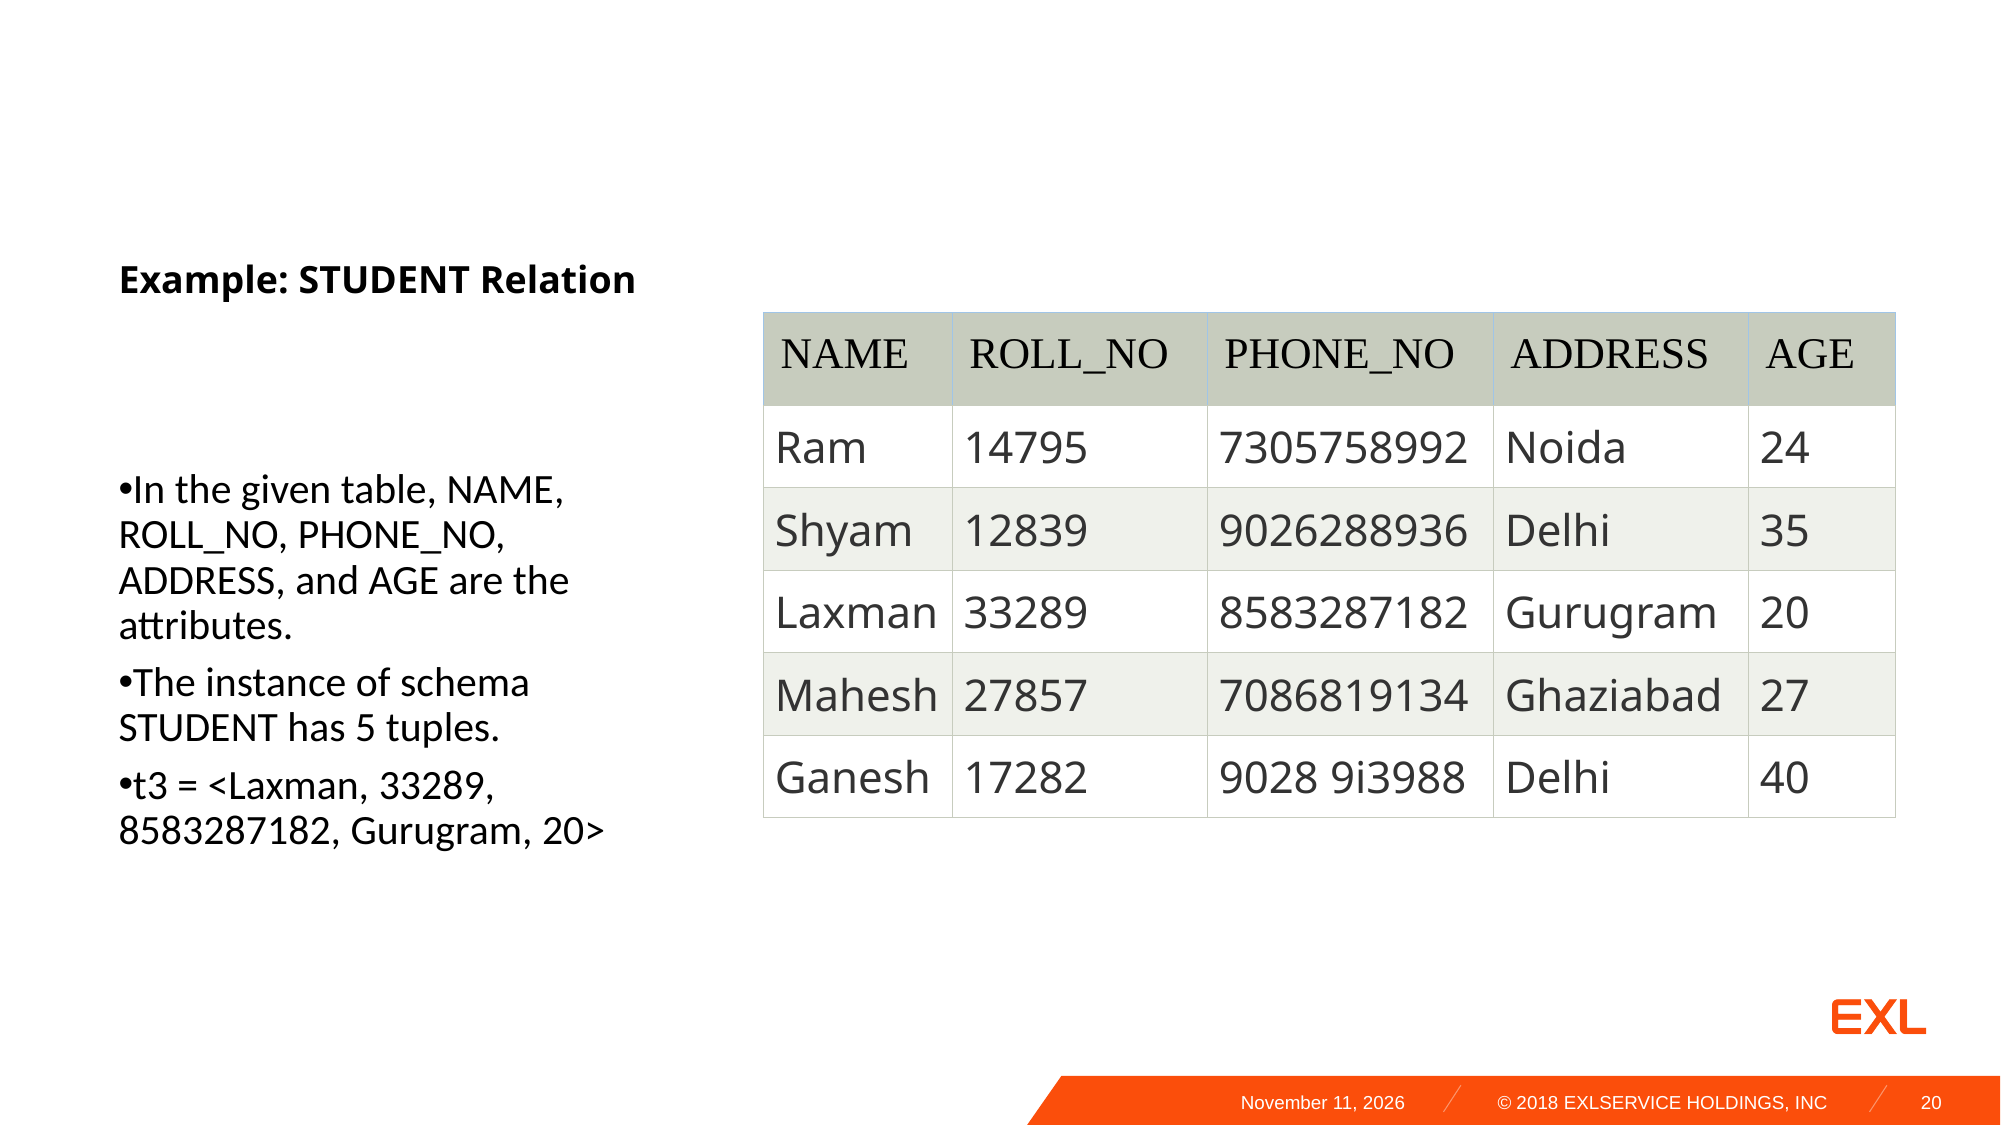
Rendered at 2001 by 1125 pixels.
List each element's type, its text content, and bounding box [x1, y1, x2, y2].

table_cell 40 [1749, 736, 1895, 817]
table_cell 7086819134 [1208, 653, 1493, 735]
picture [1797, 964, 1961, 1069]
text_box Example: STUDENT Relation [103, 104, 666, 387]
text_box In the given table, NAME, ROLL_NO, PHONE_NO, ADDRESS, and AGE are the attributes. The instance of schema STUDENT has 5 tuples. t3 = <Laxman, 33289, 8583287182, Gurugram, 20> [103, 460, 666, 1020]
table_cell 20 [1749, 571, 1895, 652]
table_cell Gurugram [1494, 571, 1748, 652]
table_header PHONE_NO [1208, 313, 1493, 405]
table_cell 12839 [953, 488, 1207, 570]
table_cell 27 [1749, 653, 1895, 735]
table_cell Delhi [1494, 488, 1748, 570]
table_cell Mahesh [764, 653, 952, 735]
table_cell 8583287182 [1208, 571, 1493, 652]
table_cell 35 [1749, 488, 1895, 570]
table_cell Ram [764, 406, 952, 487]
table_cell Ganesh [764, 736, 952, 817]
table_cell Shyam [764, 488, 952, 570]
table_cell 27857 [953, 653, 1207, 735]
table_cell Ghaziabad [1494, 653, 1748, 735]
table_header ADDRESS [1494, 313, 1748, 405]
table_cell 9028 9i3988 [1208, 736, 1493, 817]
table_cell 17282 [953, 736, 1207, 817]
table_header ROLL_NO [953, 313, 1207, 405]
table_cell Laxman [764, 571, 952, 652]
table_cell 7305758992 [1208, 406, 1493, 487]
table_cell Noida [1494, 406, 1748, 487]
table_cell 14795 [953, 406, 1207, 487]
table_header NAME [764, 313, 952, 405]
table_header AGE [1749, 313, 1895, 405]
table_cell Delhi [1494, 736, 1748, 817]
table_cell 9026288936 [1208, 488, 1493, 570]
table_cell 24 [1749, 406, 1895, 487]
table_cell 33289 [953, 571, 1207, 652]
